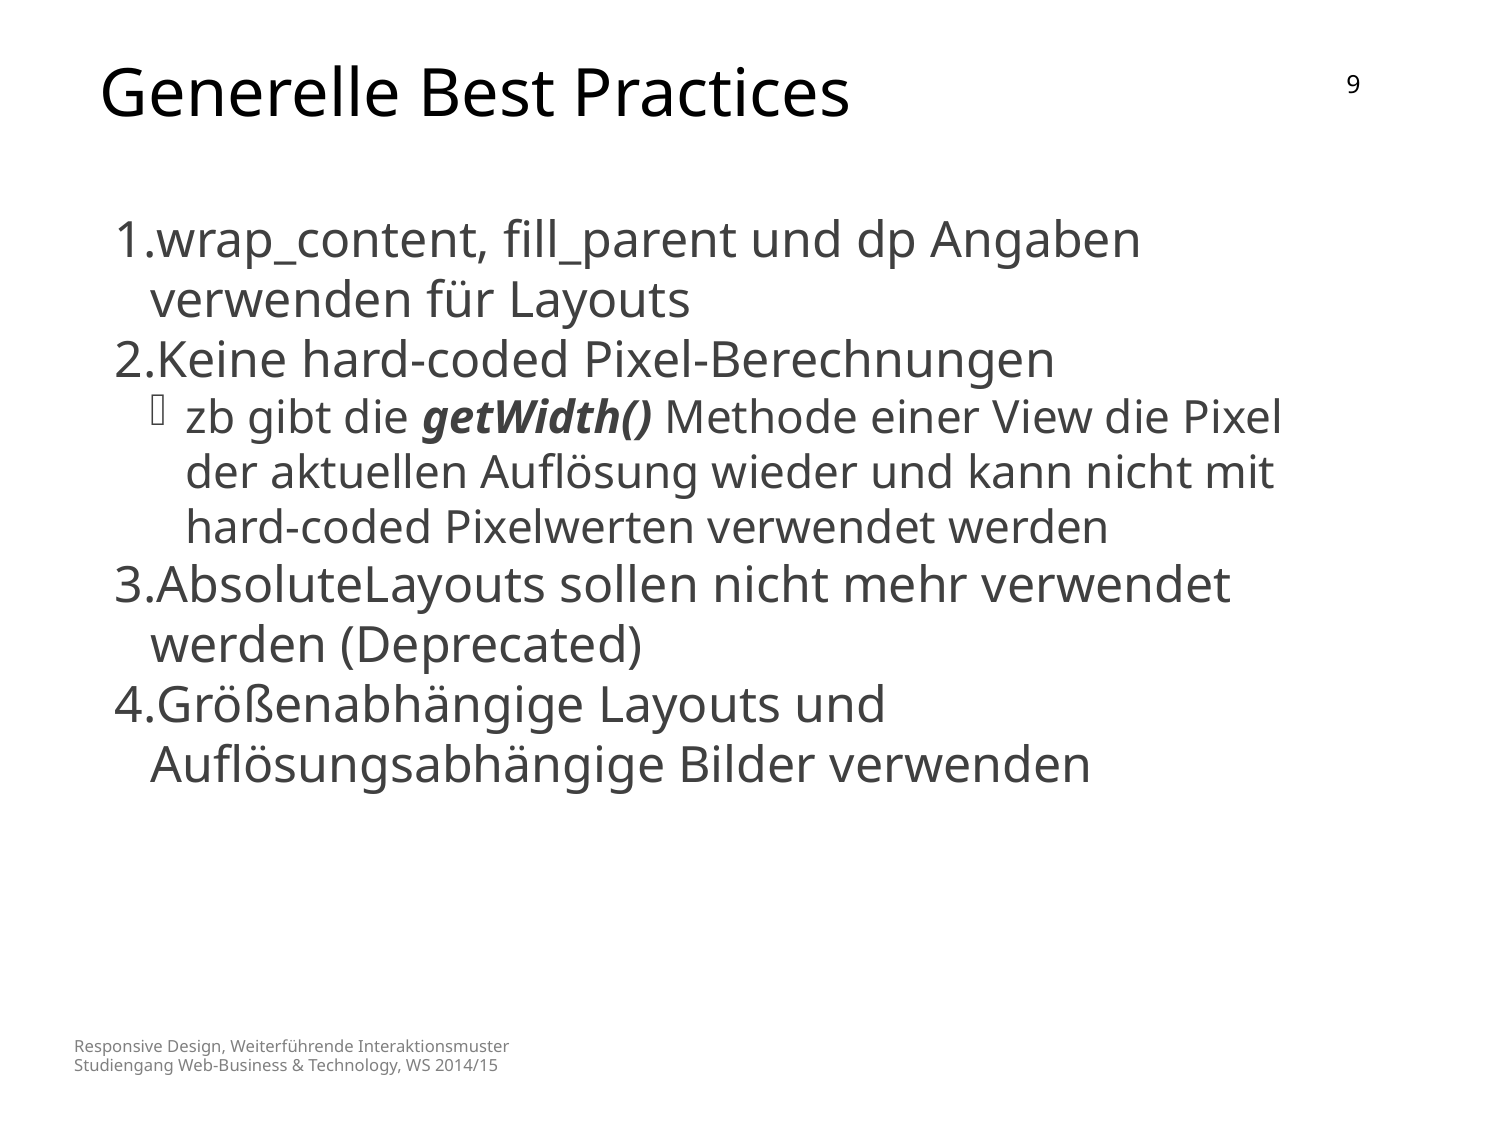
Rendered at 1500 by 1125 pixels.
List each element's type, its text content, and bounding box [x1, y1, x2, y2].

text_box Responsive Design, Weiterführende Interaktionsmuster [74, 1025, 1106, 1066]
text_box Generelle Best Practices [99, 50, 1350, 138]
text_box wrap_content, fill_parent und dp Angaben verwenden für Layouts Keine hard-coded Pixel-Berechnungen zb gibt die getWidth() Methode einer View die Pixel der aktuellen Auflösung wieder und kann nicht mit hard-coded Pixelwerten verwendet werden AbsoluteLayouts sollen nicht mehr verwendet werden (Deprecated) Größenabhängige Layouts und Auflösungsabhängige Bilder verwenden [99, 199, 1350, 988]
